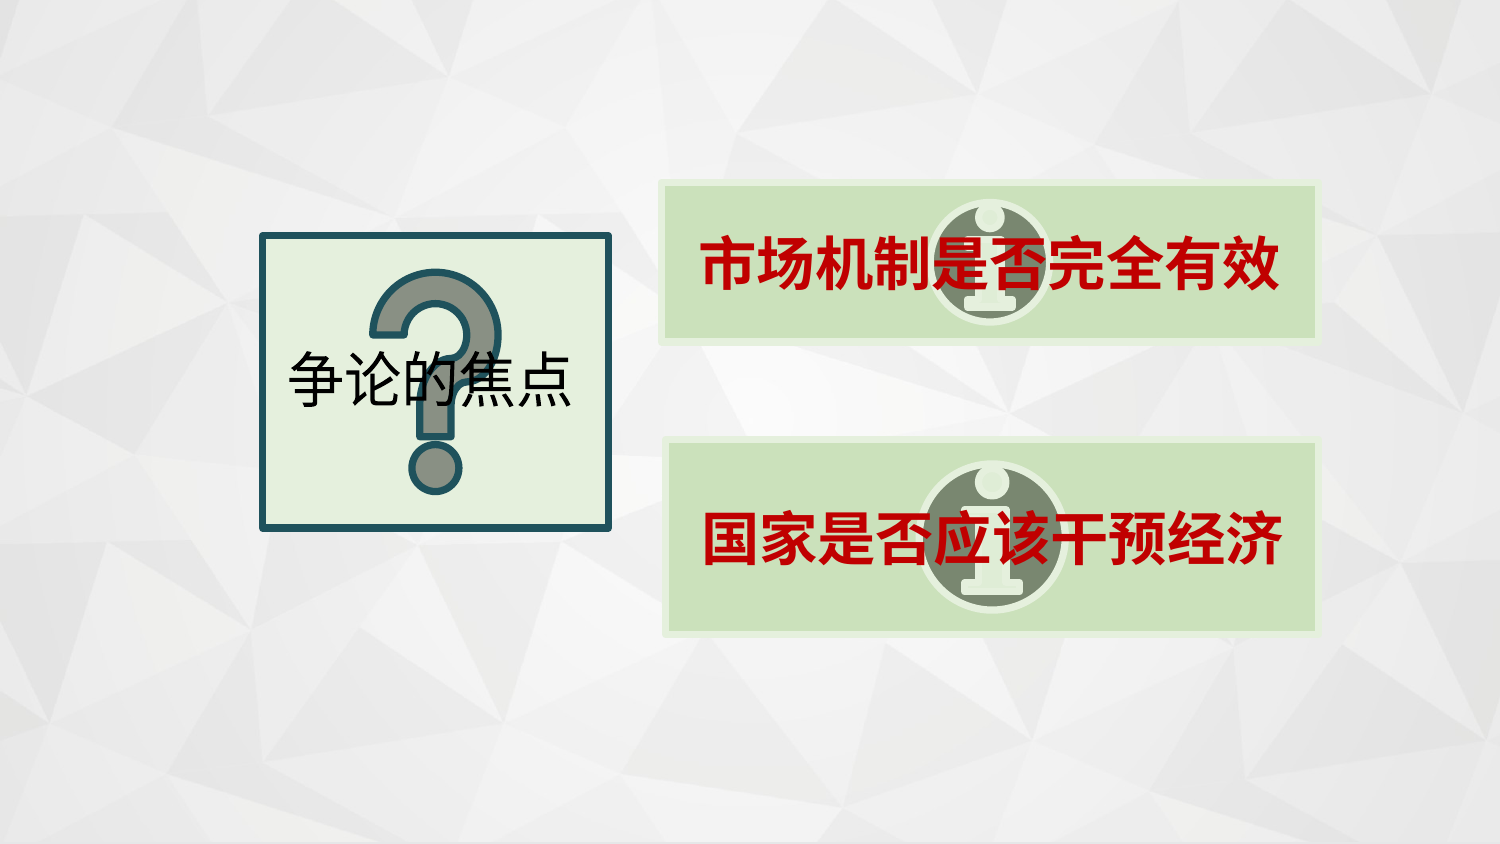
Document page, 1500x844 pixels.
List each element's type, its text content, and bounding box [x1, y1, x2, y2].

picture [0, 0, 1500, 844]
text_box [262, 235, 609, 529]
text_box 市场机制是否完全有效 [661, 182, 1319, 342]
text_box 国家是否应该干预经济 [665, 439, 1319, 635]
